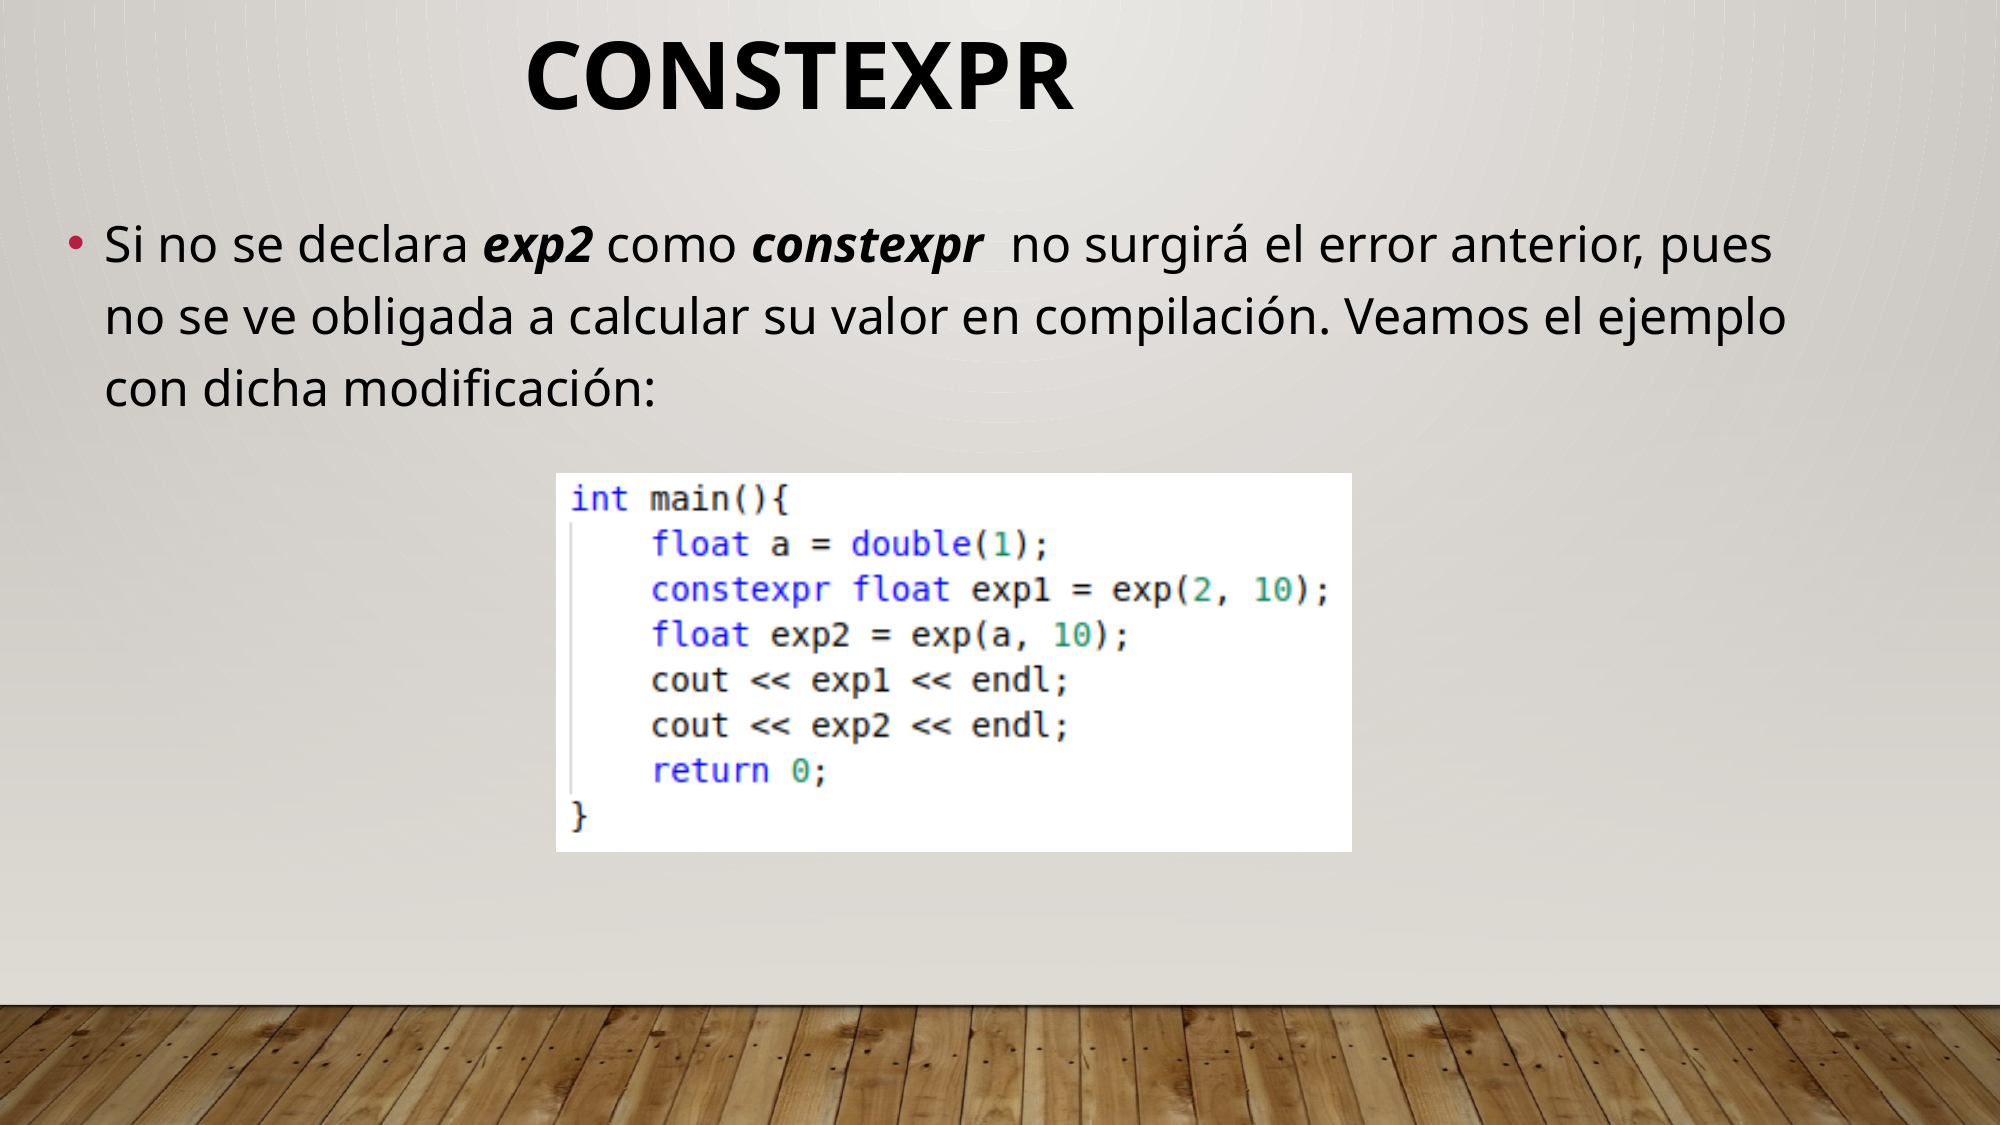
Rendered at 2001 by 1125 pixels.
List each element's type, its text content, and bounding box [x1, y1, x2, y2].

title Constexpr [166, 20, 1742, 193]
picture [555, 472, 1353, 853]
list Si no se declara exp2 como constexpr no surgirá el error anterior, pues no se ve obligada a calcular su valor en compilación. Veamos el ejemplo con dicha modificación: [52, 192, 1856, 433]
picture [0, 1005, 2000, 1125]
